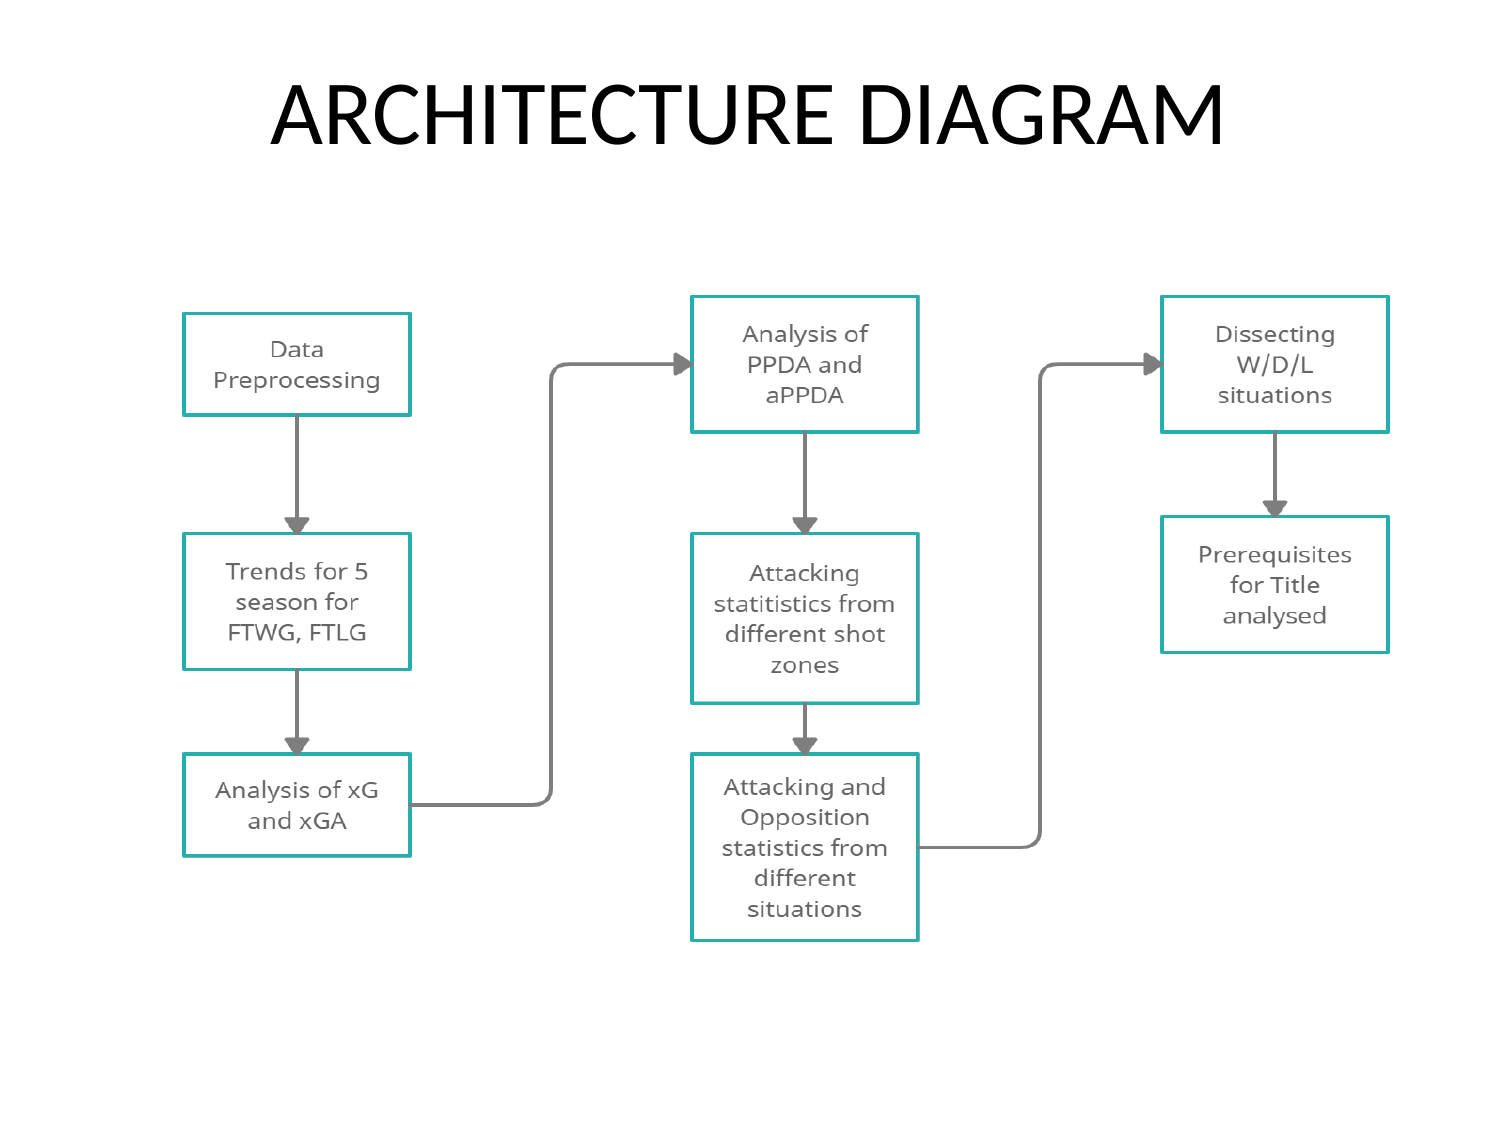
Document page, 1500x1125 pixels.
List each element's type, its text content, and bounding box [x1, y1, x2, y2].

picture [74, 262, 1426, 1006]
title ARCHITECTURE DIAGRAM [75, 45, 1425, 233]
